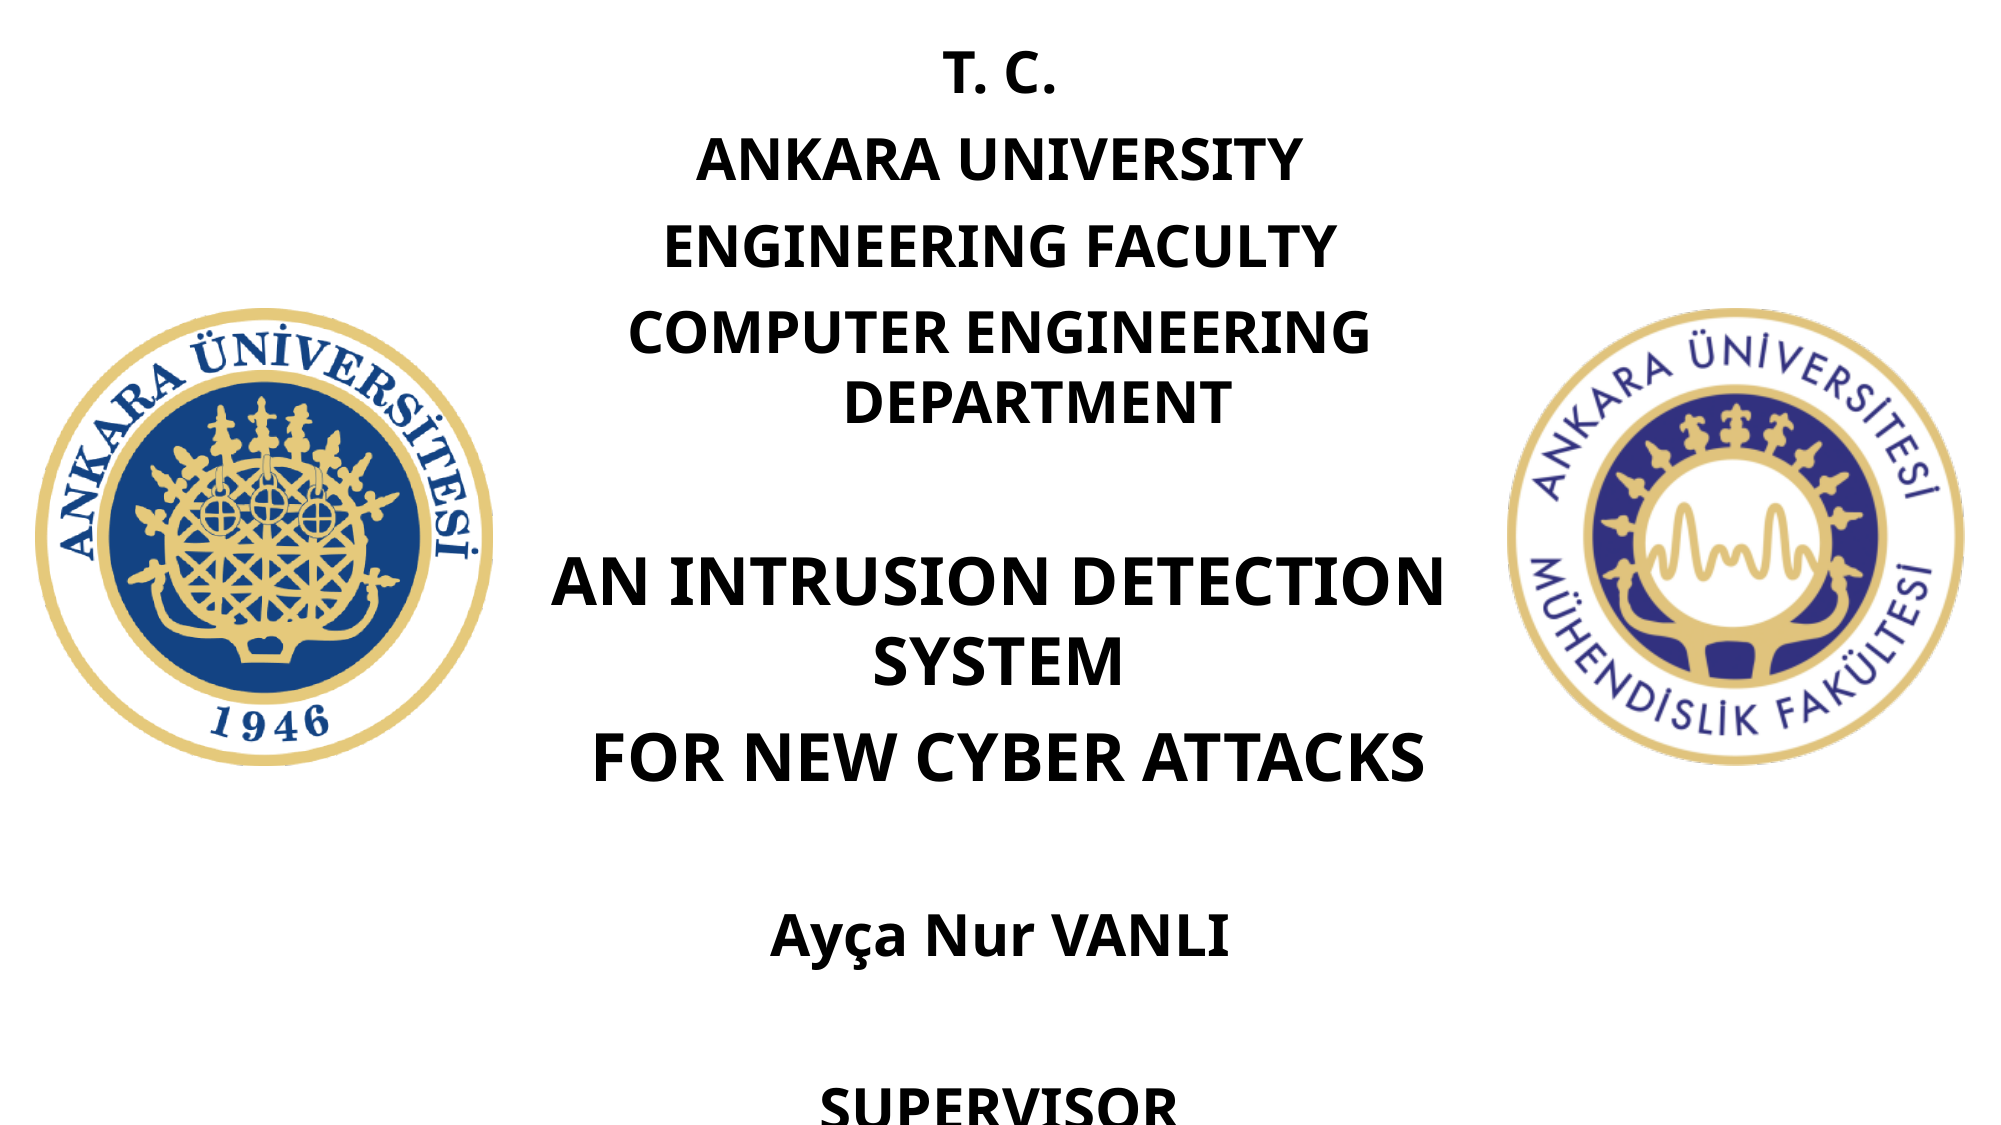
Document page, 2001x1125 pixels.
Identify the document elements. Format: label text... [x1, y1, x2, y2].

picture [1507, 308, 1965, 766]
picture [35, 308, 493, 766]
text_box T. C. ANKARA UNIVERSITY ENGINEERING FACULTY COMPUTER ENGINEERING DEPARTMENT AN INTRUSION DETECTION SYSTEM FOR NEW CYBER ATTACKS Ayça Nur VANLI SUPERVISOR Asst. Prof. Ömer Özgür TANRIÖVER [433, 28, 1566, 1125]
